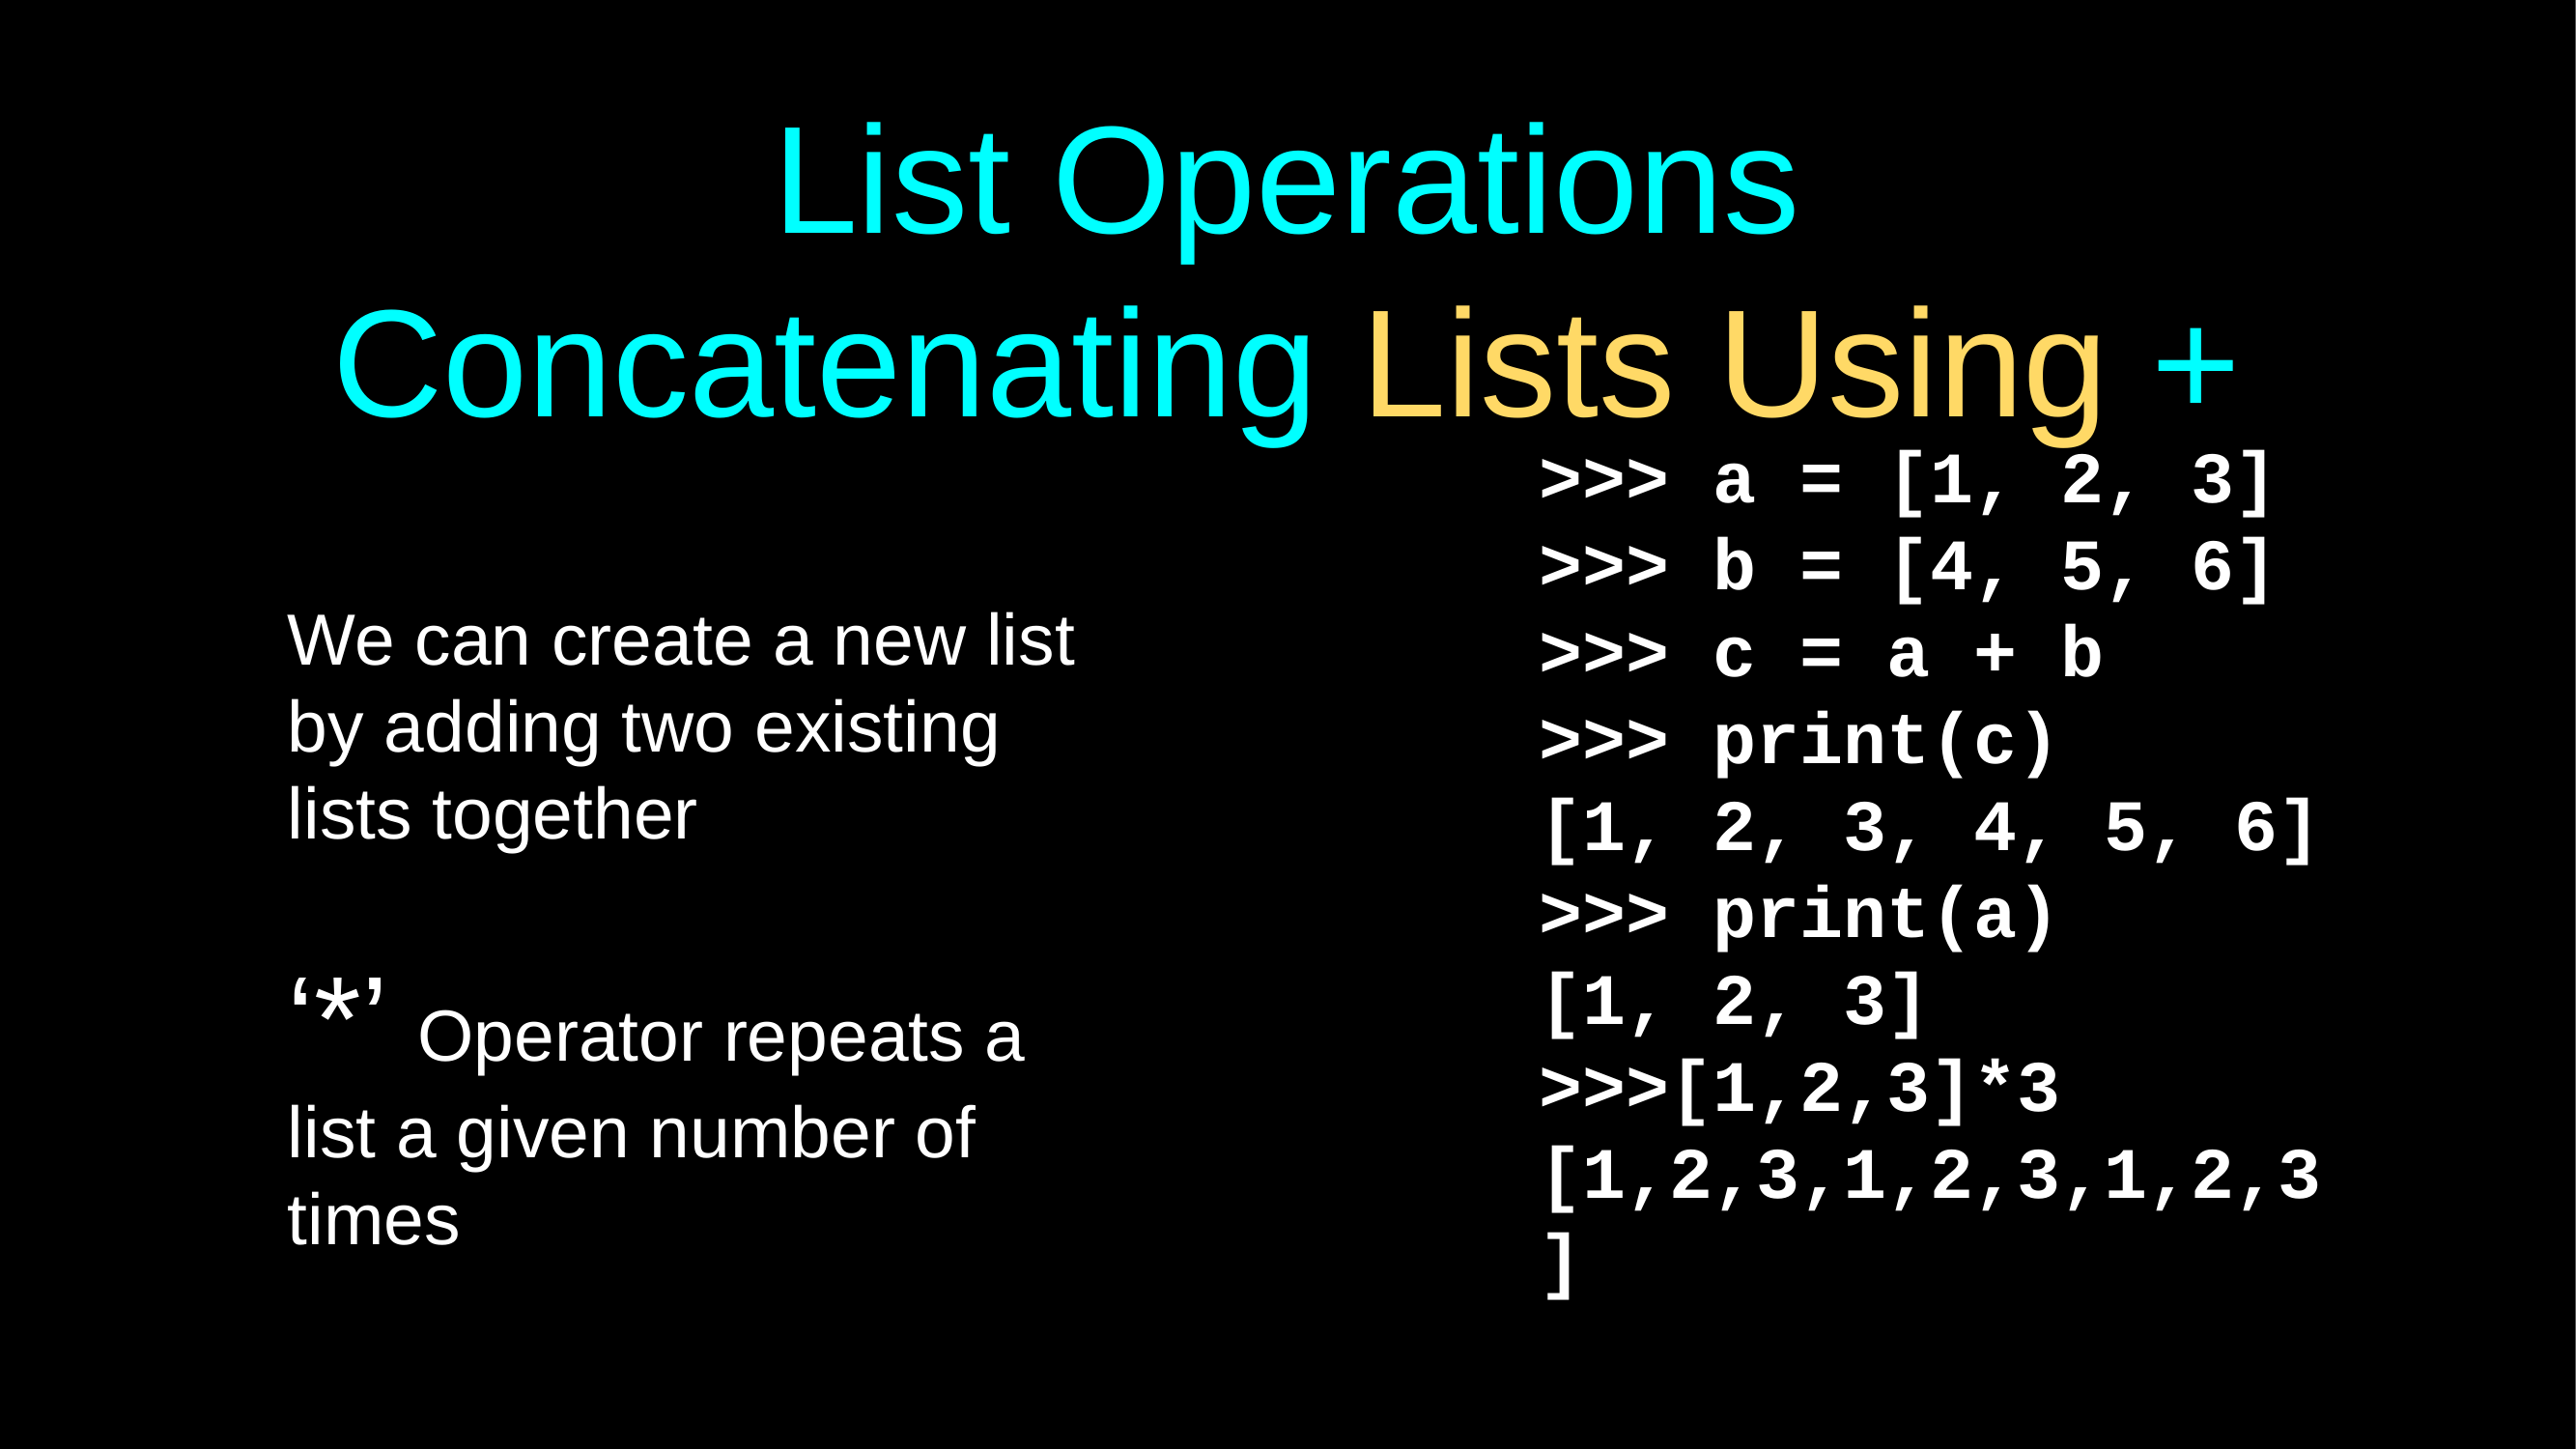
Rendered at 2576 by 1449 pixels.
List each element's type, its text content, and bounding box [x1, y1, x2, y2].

text_box >>> a = [1, 2, 3] >>> b = [4, 5, 6] >>> c = a + b >>> print(c) [1, 2, 3, 4, 5, 6] >>> print(a) [1, 2, 3] >>>[1,2,3]*3 [1,2,3,1,2,3,1,2,3] [1539, 430, 2327, 1387]
title List Operations Concatenating Lists Using + [183, 125, 2391, 403]
list We can create a new list by adding two existing lists together ‘*’ Operator repeats a list a given number of times [281, 465, 1140, 1387]
